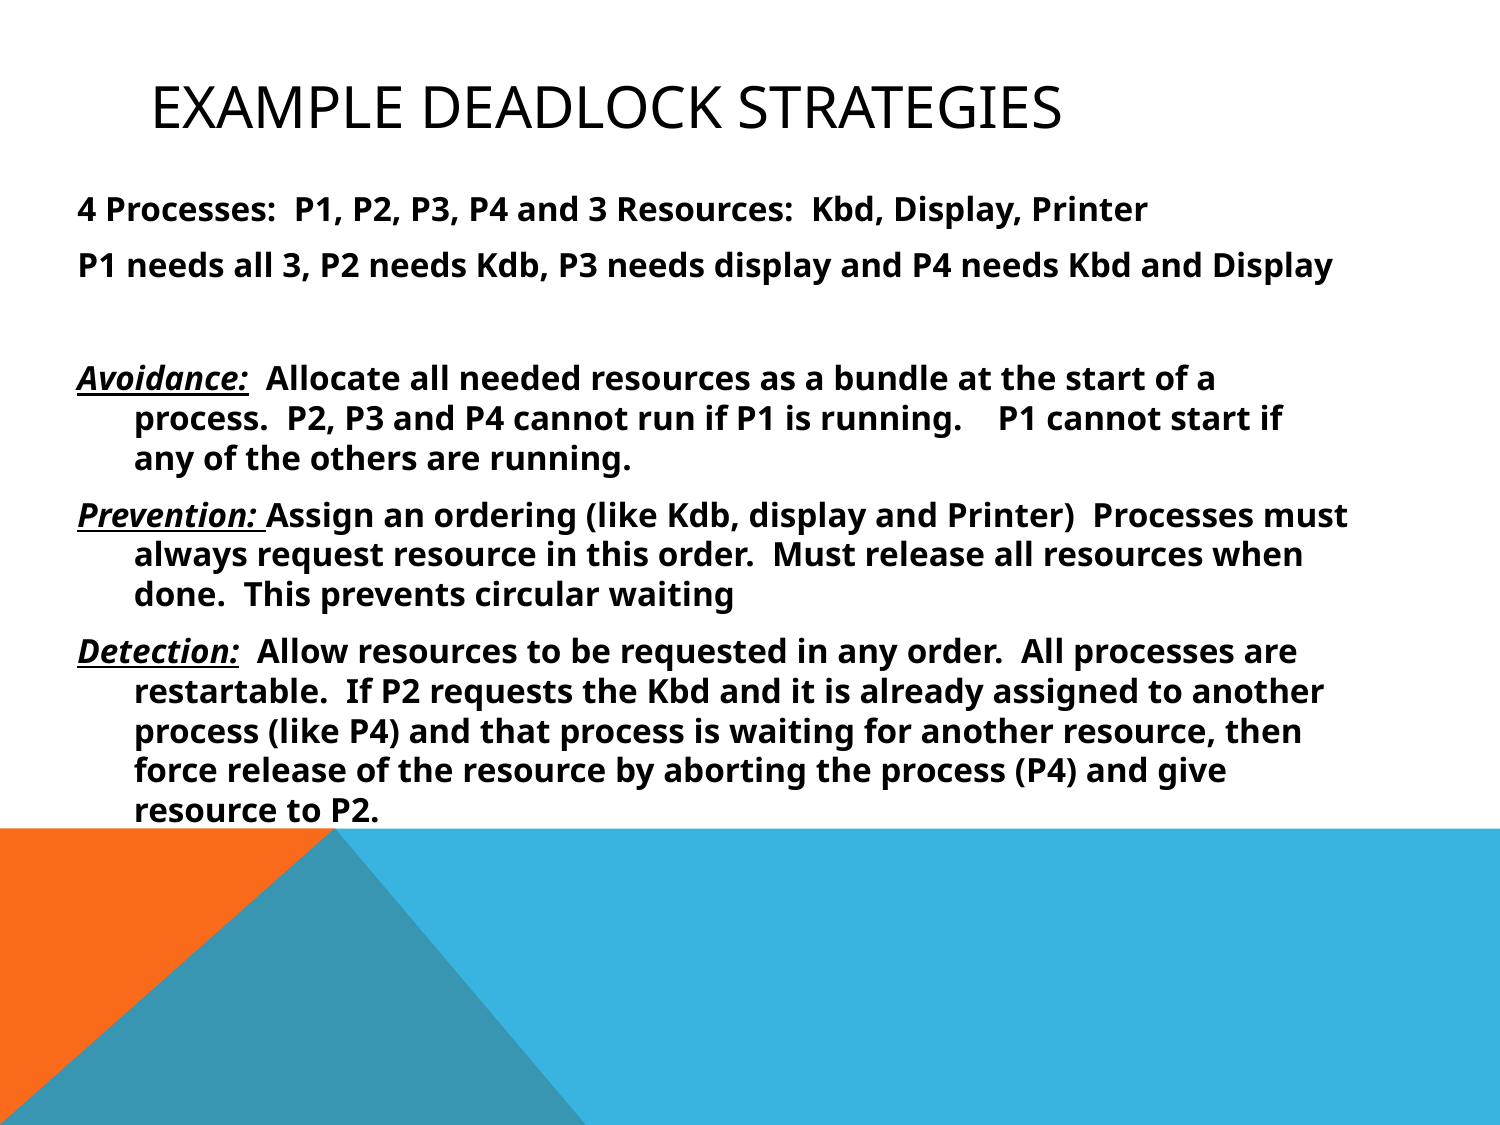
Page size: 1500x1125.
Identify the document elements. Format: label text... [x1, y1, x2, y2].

title Example Deadlock Strategies [135, 60, 1369, 150]
list 4 Processes: P1, P2, P3, P4 and 3 Resources: Kbd, Display, Printer P1 needs all 3, P2 needs Kdb, P3 needs display and P4 needs Kbd and Display Avoidance: Allocate all needed resources as a bundle at the start of a process. P2, P3 and P4 cannot run if P1 is running. P1 cannot start if any of the others are running. Prevention: Assign an ordering (like Kdb, display and Printer) Processes must always request resource in this order. Must release all resources when done. This prevents circular waiting Detection: Allow resources to be requested in any order. All processes are restartable. If P2 requests the Kbd and it is already assigned to another process (like P4) and that process is waiting for another resource, then force release of the resource by aborting the process (P4) and give resource to P2. [62, 180, 1369, 838]
